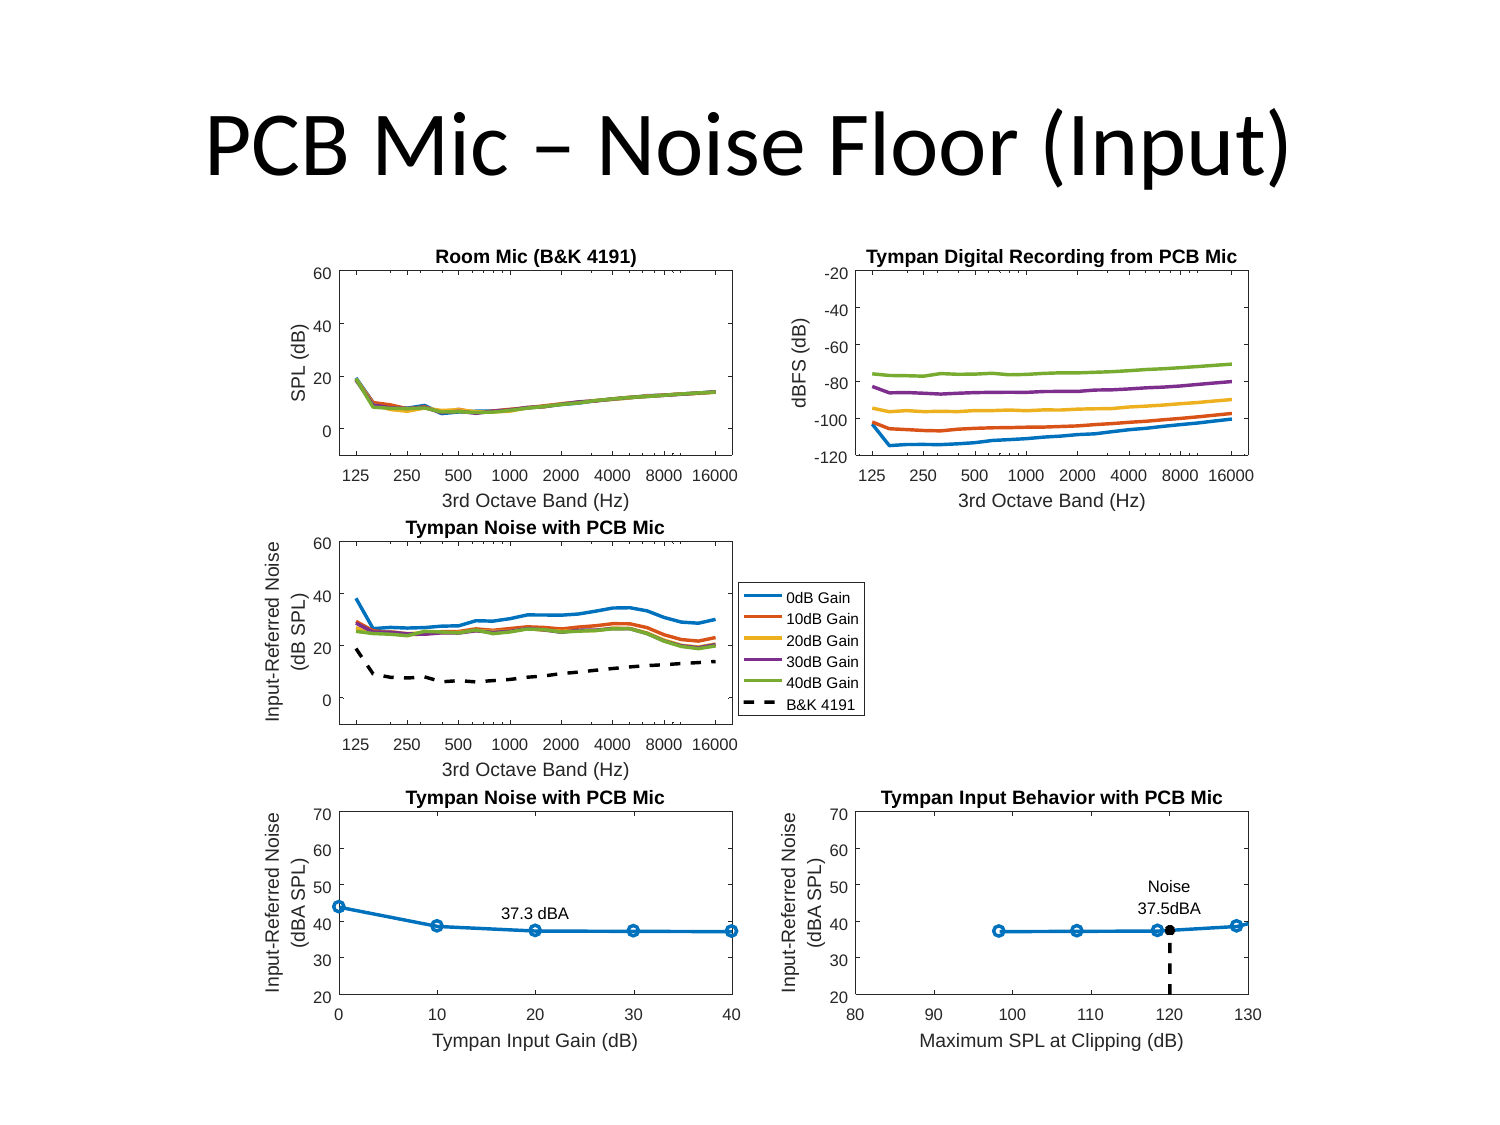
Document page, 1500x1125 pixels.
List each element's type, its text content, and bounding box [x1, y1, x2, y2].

picture [187, 199, 1359, 1101]
title PCB Mic – Noise Floor (Input) [75, 45, 1425, 233]
